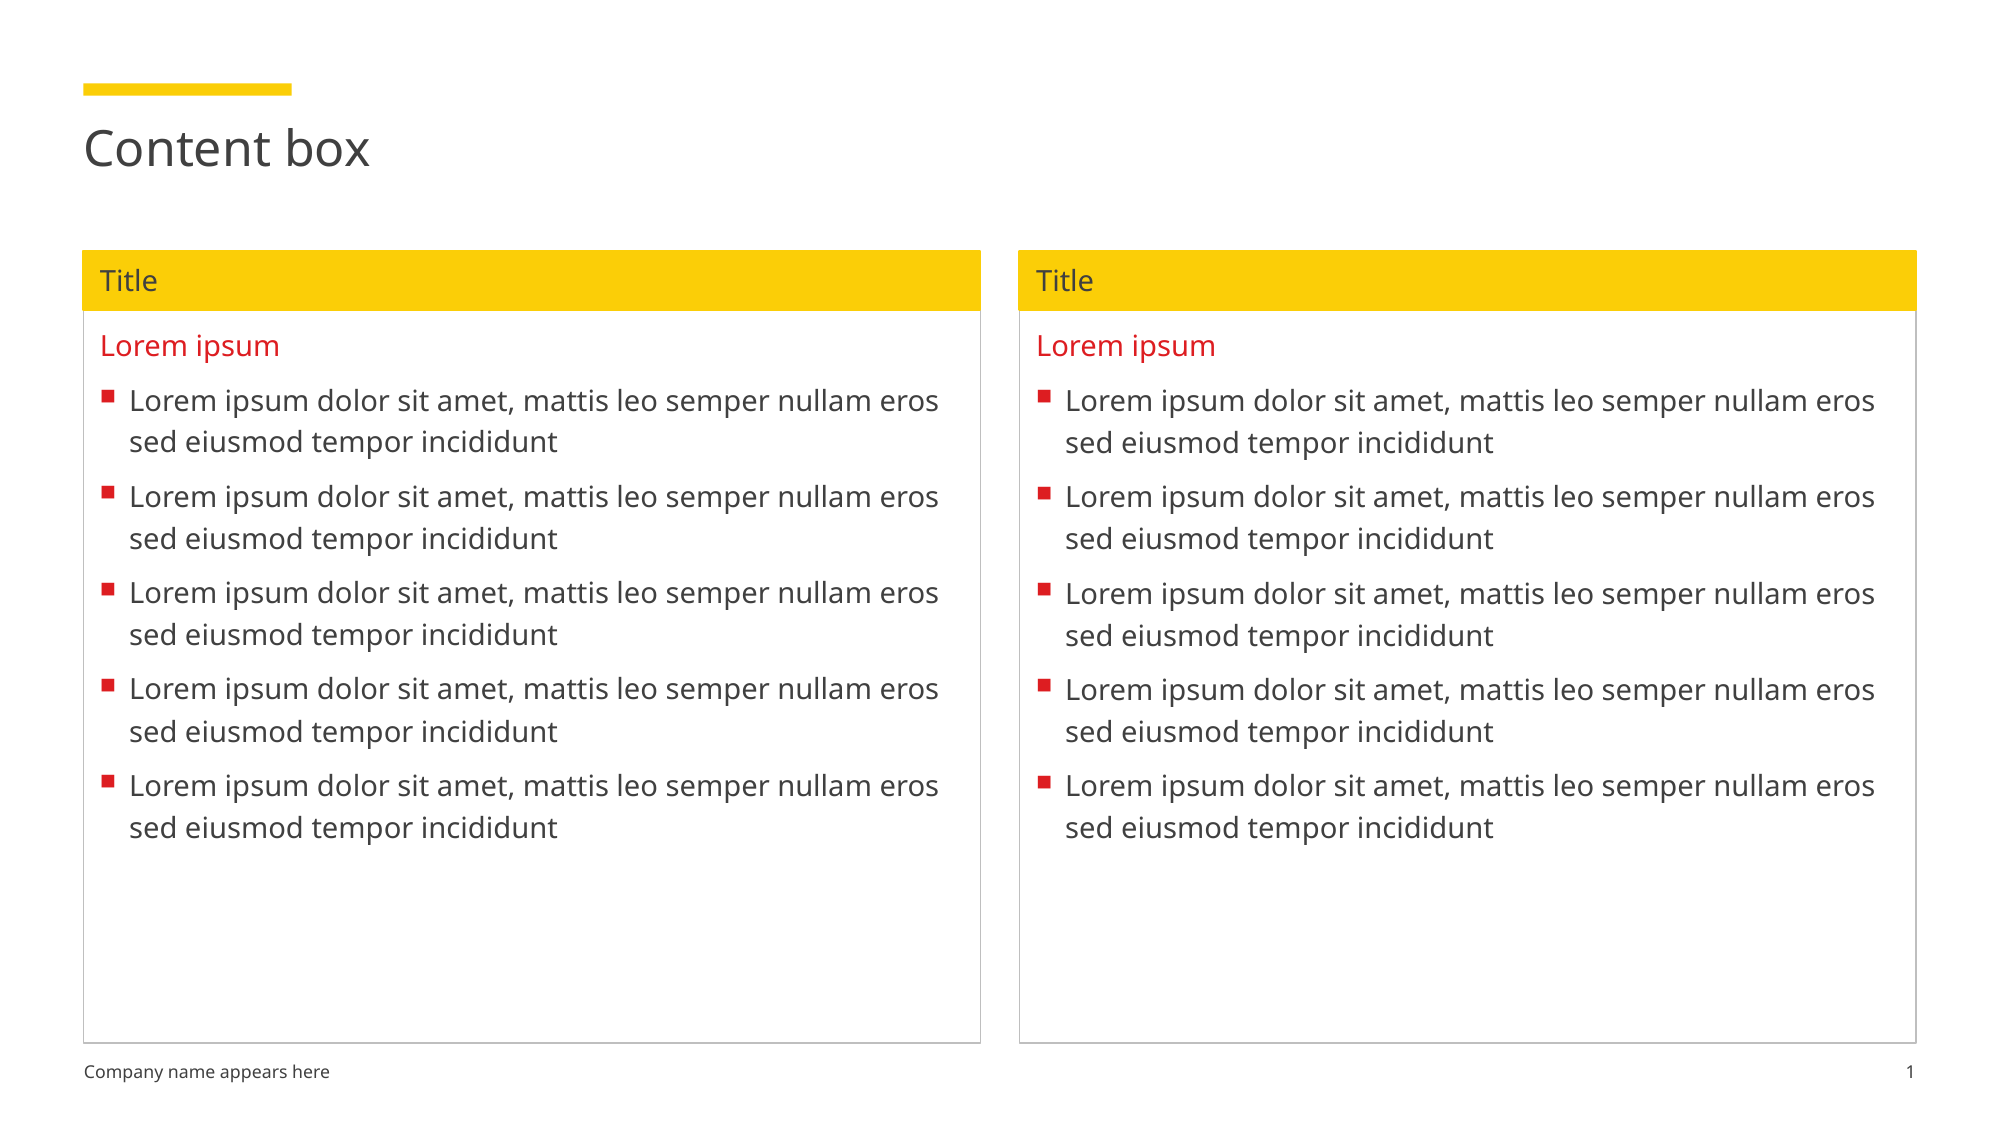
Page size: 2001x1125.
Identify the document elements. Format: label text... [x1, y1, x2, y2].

title Content box [83, 116, 1917, 241]
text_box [83, 250, 1917, 1044]
slide_number 1 [1857, 1060, 1917, 1101]
